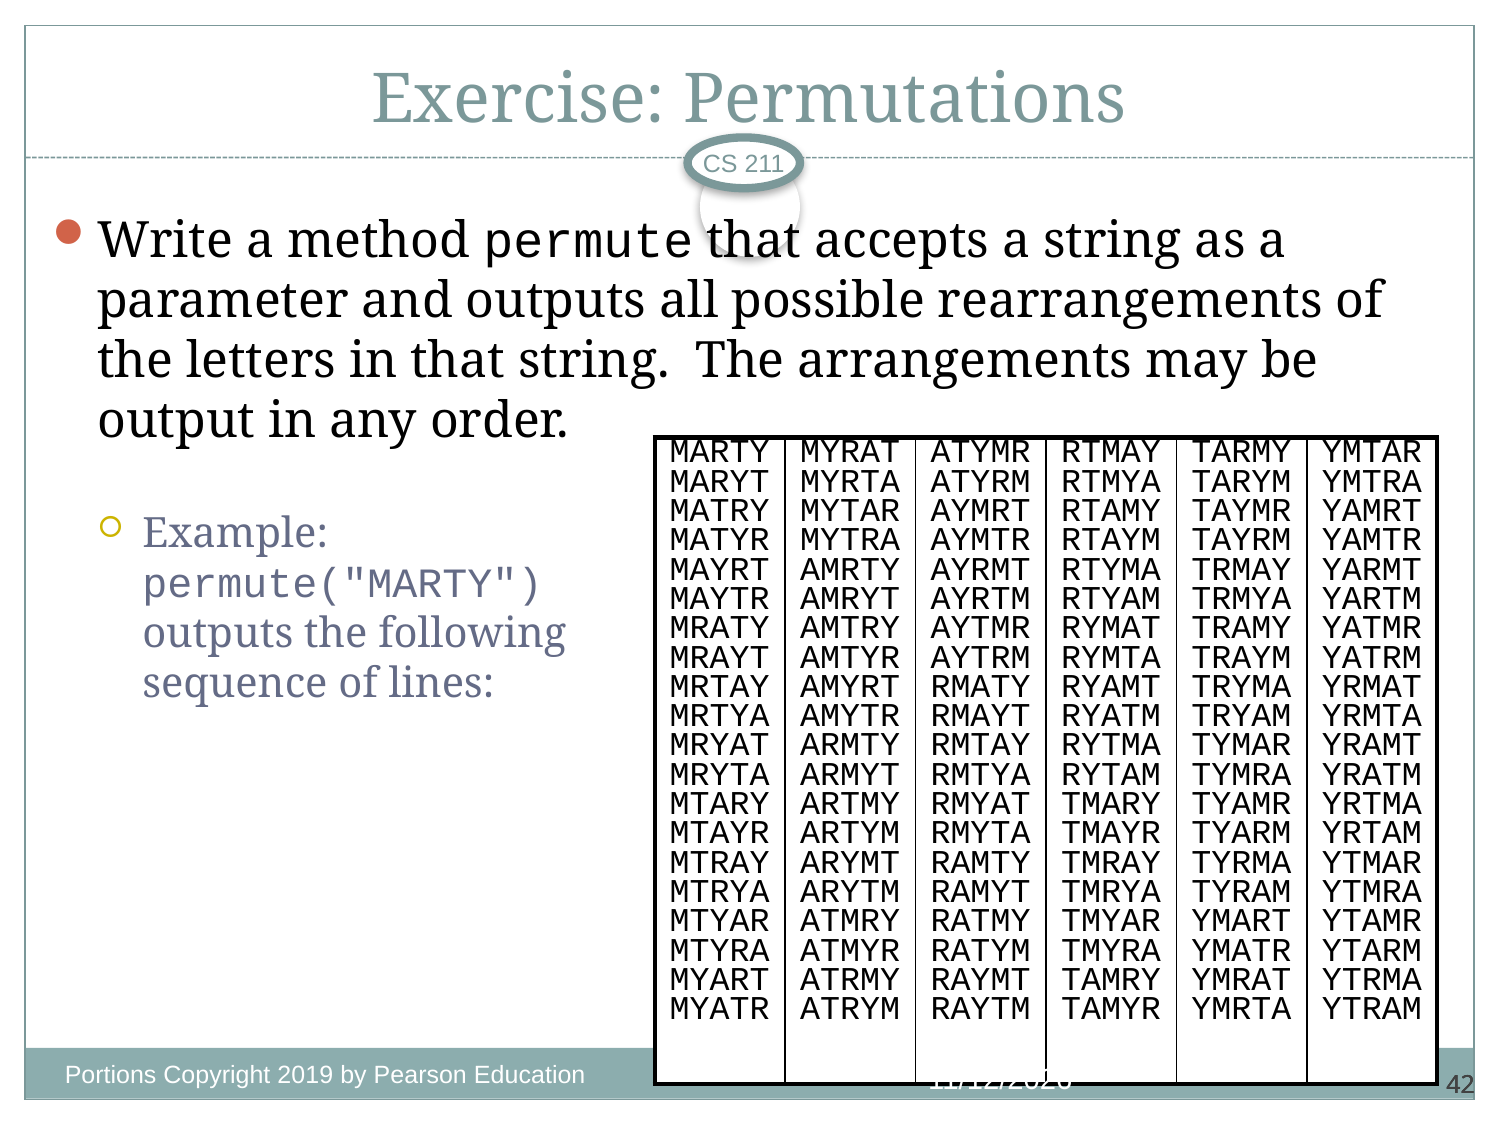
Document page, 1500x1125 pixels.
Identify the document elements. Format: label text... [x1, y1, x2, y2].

footer Portions Copyright 2019 by Pearson Education [50, 1051, 663, 1112]
table_header RTMAY RTMYA RTAMY RTAYM RTYMA RTYAM RYMAT RYMTA RYAMT RYATM RYTMA RYTAM TMARY TMAYR TMRAY TMRYA TMYAR TMYRA TAMRY TAMYR [1047, 440, 1176, 1082]
table_header MYRAT MYRTA MYTAR MYTRA AMRTY AMRYT AMTRY AMTYR AMYRT AMYTR ARMTY ARMYT ARTMY ARTYM ARYMT ARYTM ATMRY ATMYR ATRMY ATRYM [786, 440, 915, 1082]
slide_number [837, 1052, 1088, 1113]
list Write a method permute that accepts a string as a parameter and outputs all possible rearrangements of the letters in that string. The arrangements may be output in any order. Example: permute("MARTY") outputs the following sequence of lines: [37, 200, 1463, 1038]
table_header MARTY MARYT MATRY MATYR MAYRT MAYTR MRATY MRAYT MRTAY MRTYA MRYAT MRYTA MTARY MTAYR MTRAY MTRYA MTYAR MTYRA MYART MYATR [657, 440, 784, 1082]
table_header TARMY TARYM TAYMR TAYRM TRMAY TRMYA TRAMY TRAYM TRYMA TRYAM TYMAR TYMRA TYAMR TYARM TYRMA TYRAM YMART YMATR YMRAT YMRTA [1177, 440, 1306, 1082]
table_header ATYMR ATYRM AYMRT AYMTR AYRMT AYRTM AYTMR AYTRM RMATY RMAYT RMTAY RMTYA RMYAT RMYTA RAMTY RAMYT RATMY RATYM RAYMT RAYTM [916, 440, 1045, 1052]
table_header YMTAR YMTRA YAMRT YAMTR YARMT YARTM YATMR YATRM YRMAT YRMTA YRAMT YRATM YRTMA YRTAM YTMAR YTMRA YTAMR YTARM YTRMA YTRAM [1308, 440, 1435, 1082]
title Exercise: Permutations [49, 37, 1450, 144]
slide_number CS 211 [675, 137, 813, 188]
